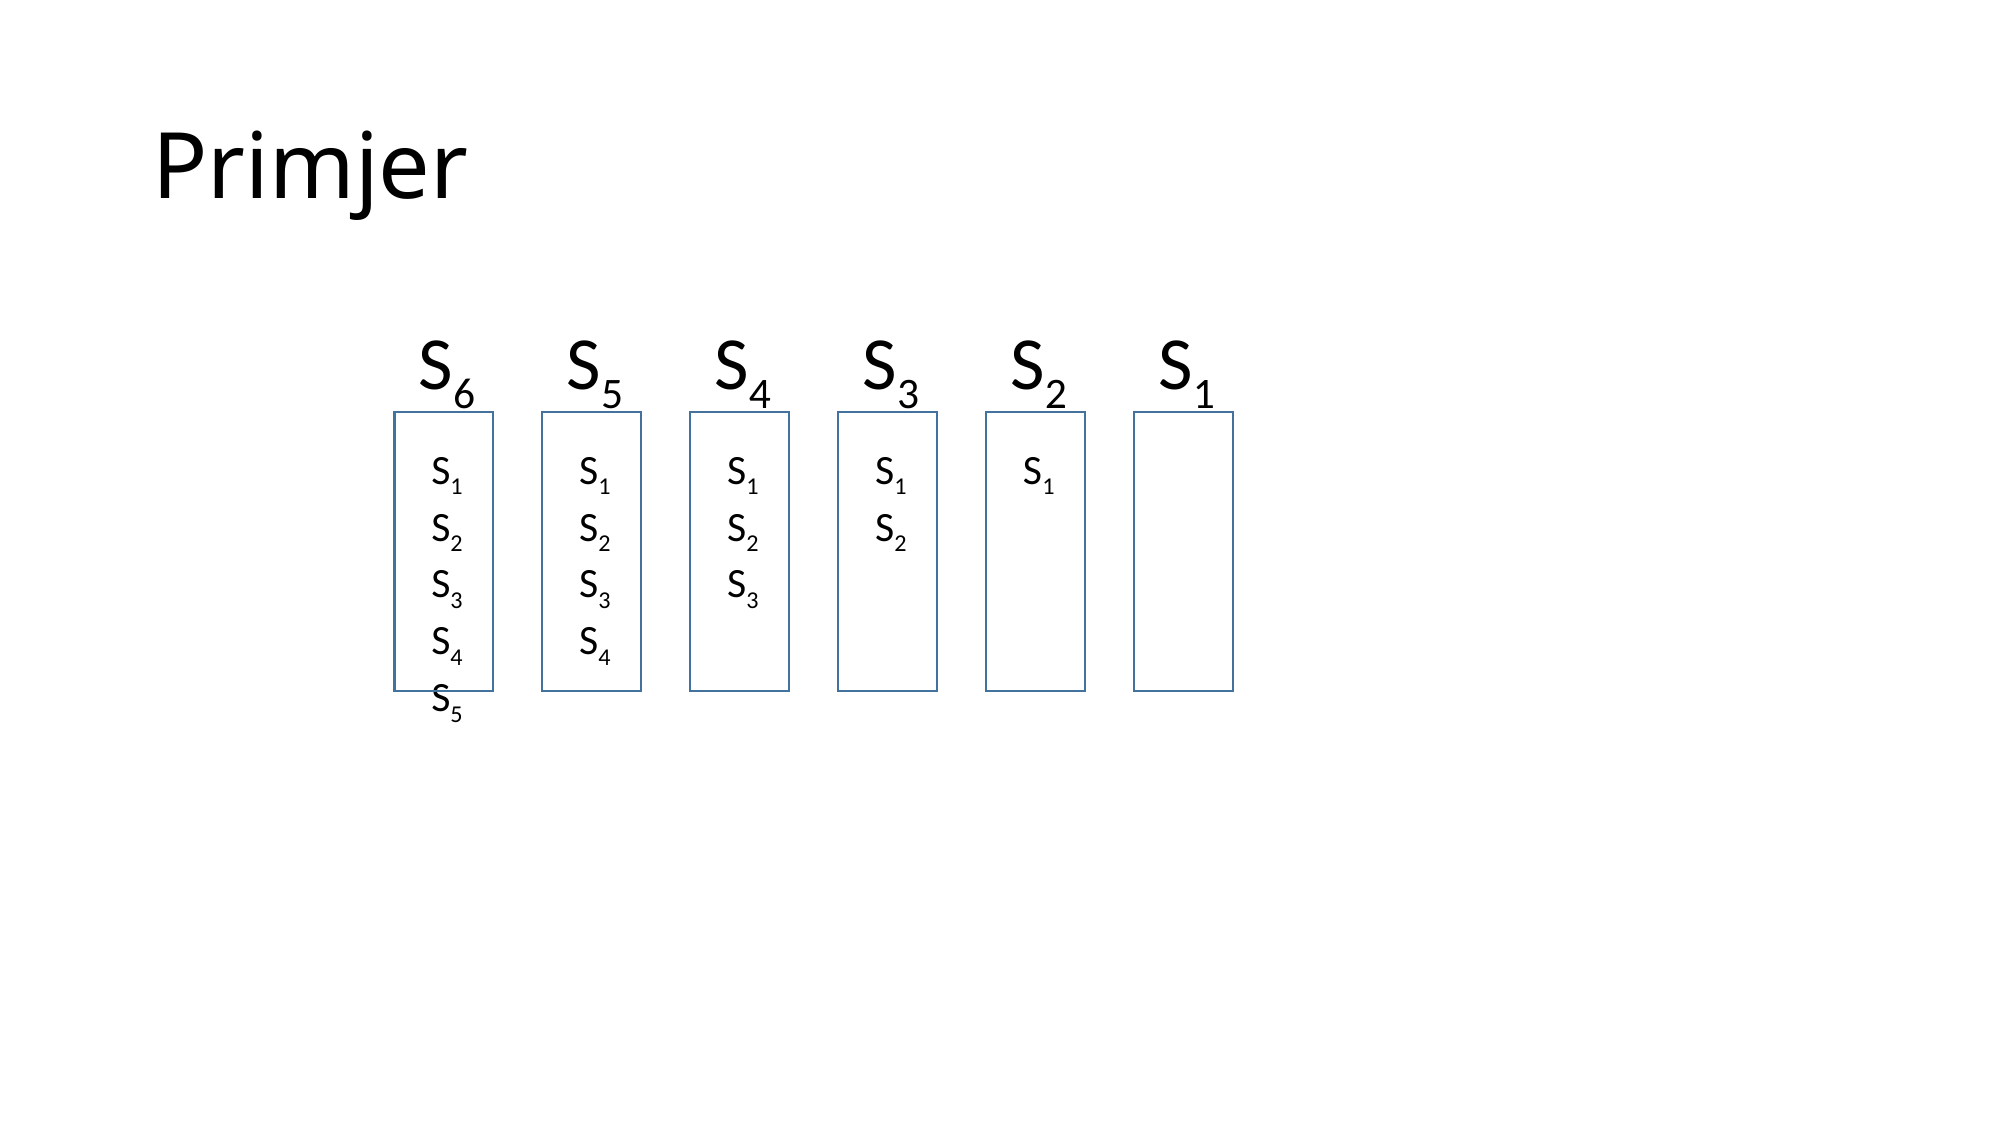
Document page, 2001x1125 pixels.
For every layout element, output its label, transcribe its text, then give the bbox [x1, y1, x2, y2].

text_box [971, 307, 1106, 692]
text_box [675, 307, 810, 692]
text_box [380, 307, 514, 692]
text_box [823, 307, 958, 692]
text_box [1119, 307, 1254, 692]
title Primjer [137, 59, 1863, 278]
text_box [527, 307, 662, 692]
